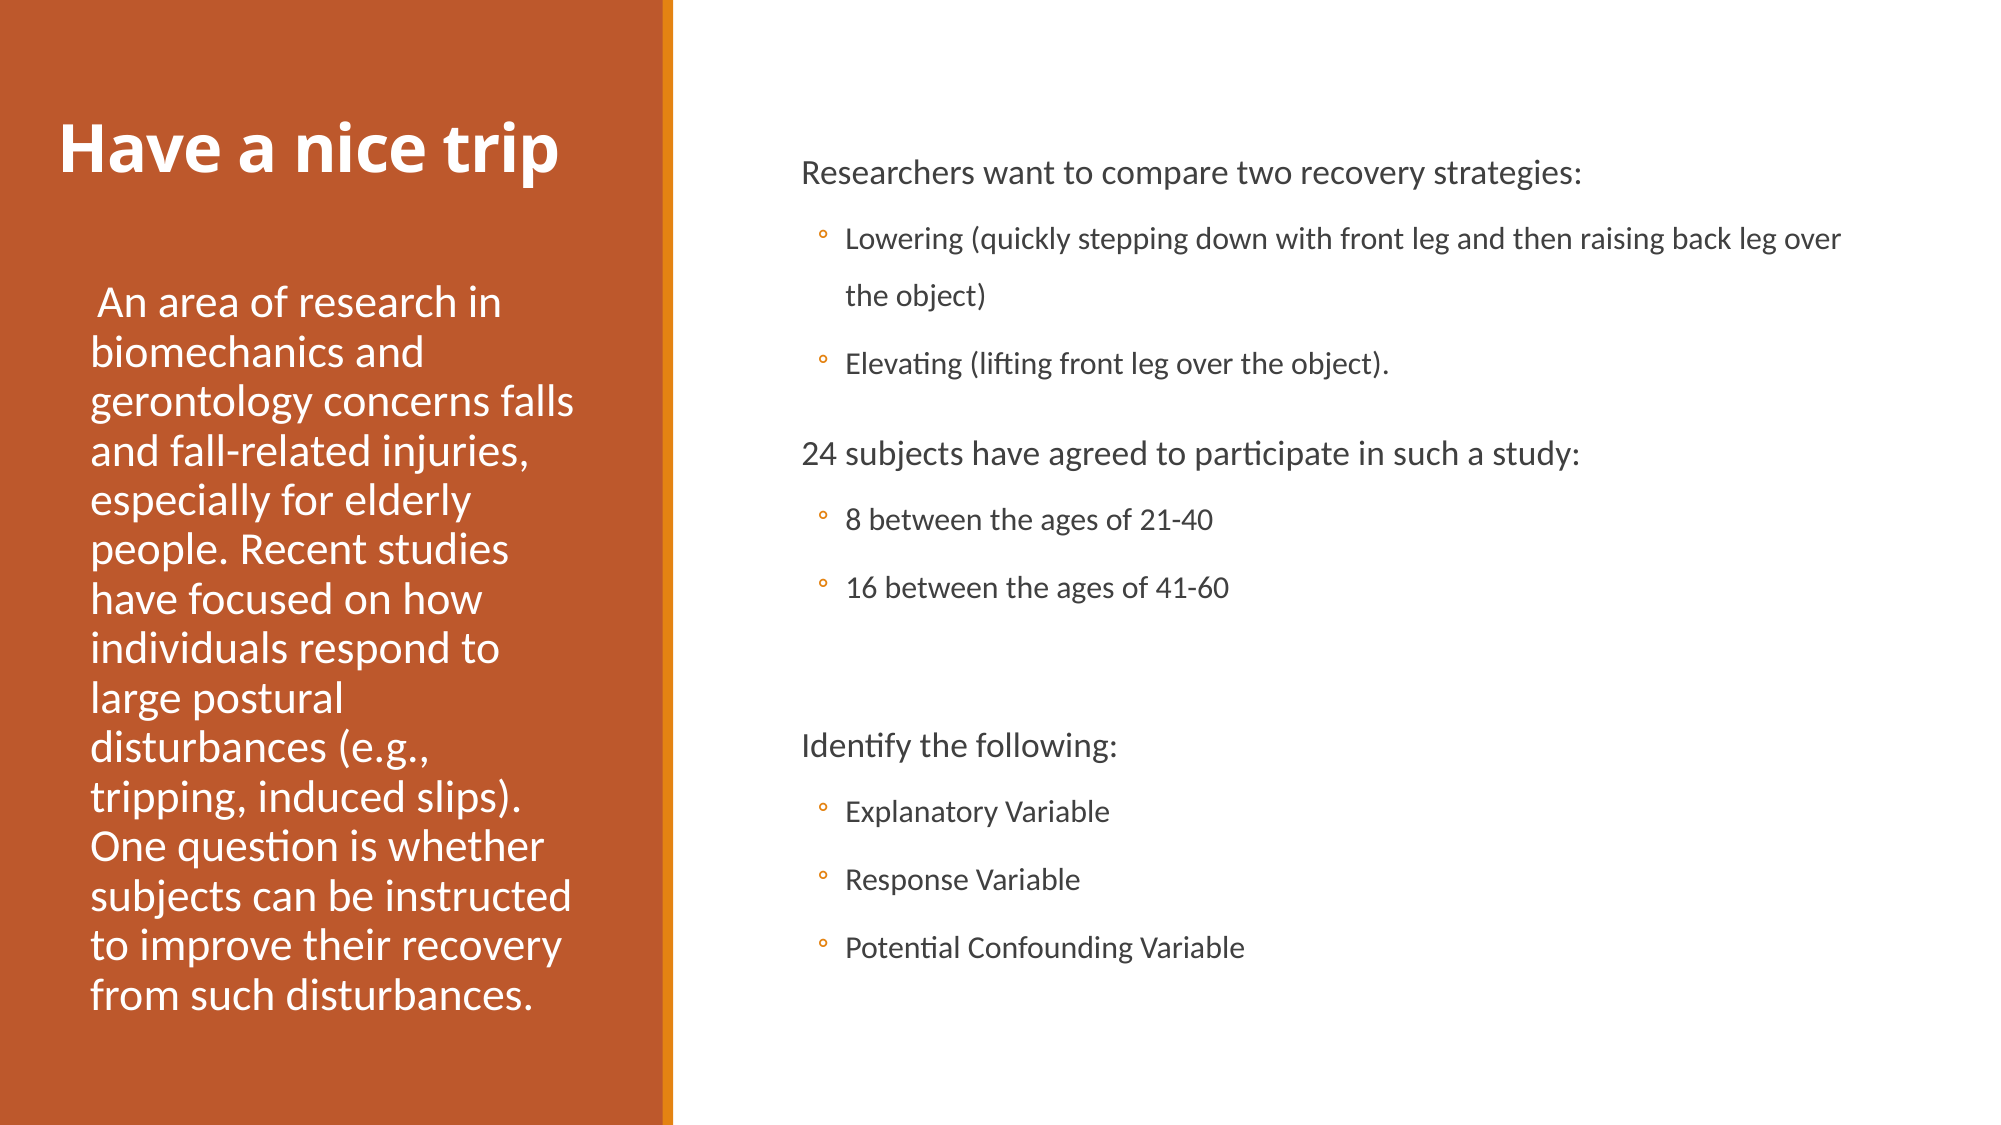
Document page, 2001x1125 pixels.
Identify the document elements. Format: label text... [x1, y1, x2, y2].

list An area of research in biomechanics and gerontology concerns falls and fall-related injuries, especially for elderly people. Recent studies have focused on how individuals respond to large postural disturbances (e.g., tripping, induced slips). One question is whether subjects can be instructed to improve their recovery from such disturbances. [75, 270, 600, 1035]
title Have a nice trip [42, 47, 630, 194]
list Researchers want to compare two recovery strategies: Lowering (quickly stepping down with front leg and then raising back leg over the object) Elevating (lifting front leg over the object). 24 subjects have agreed to participate in such a study: 8 between the ages of 21-40 16 between the ages of 41-60 Identify the following: Explanatory Variable Response Variable Potential Confounding Variable [787, 120, 1853, 983]
